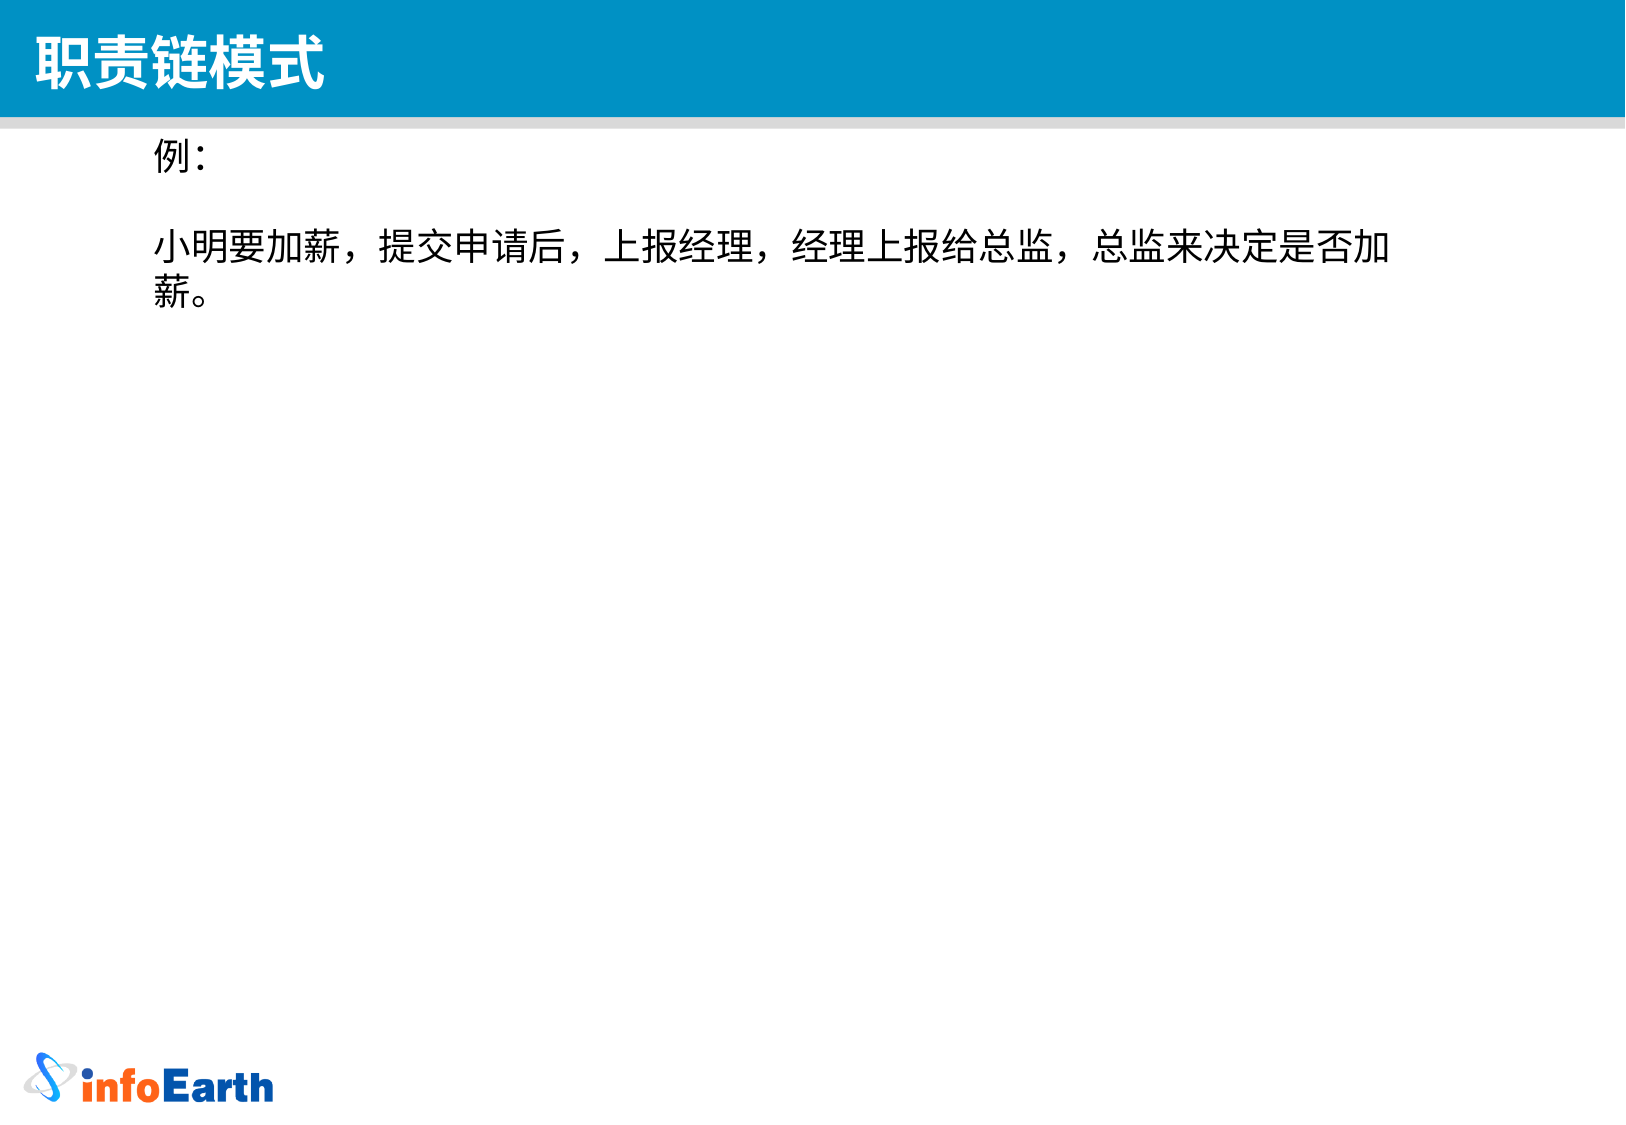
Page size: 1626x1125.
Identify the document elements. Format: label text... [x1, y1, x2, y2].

text_box 例： 小明要加薪，提交申请后，上报经理，经理上报给总监，总监来决定是否加薪。 [139, 125, 1439, 320]
picture [15, 1046, 281, 1109]
list 职责链模式 [18, 18, 1586, 110]
